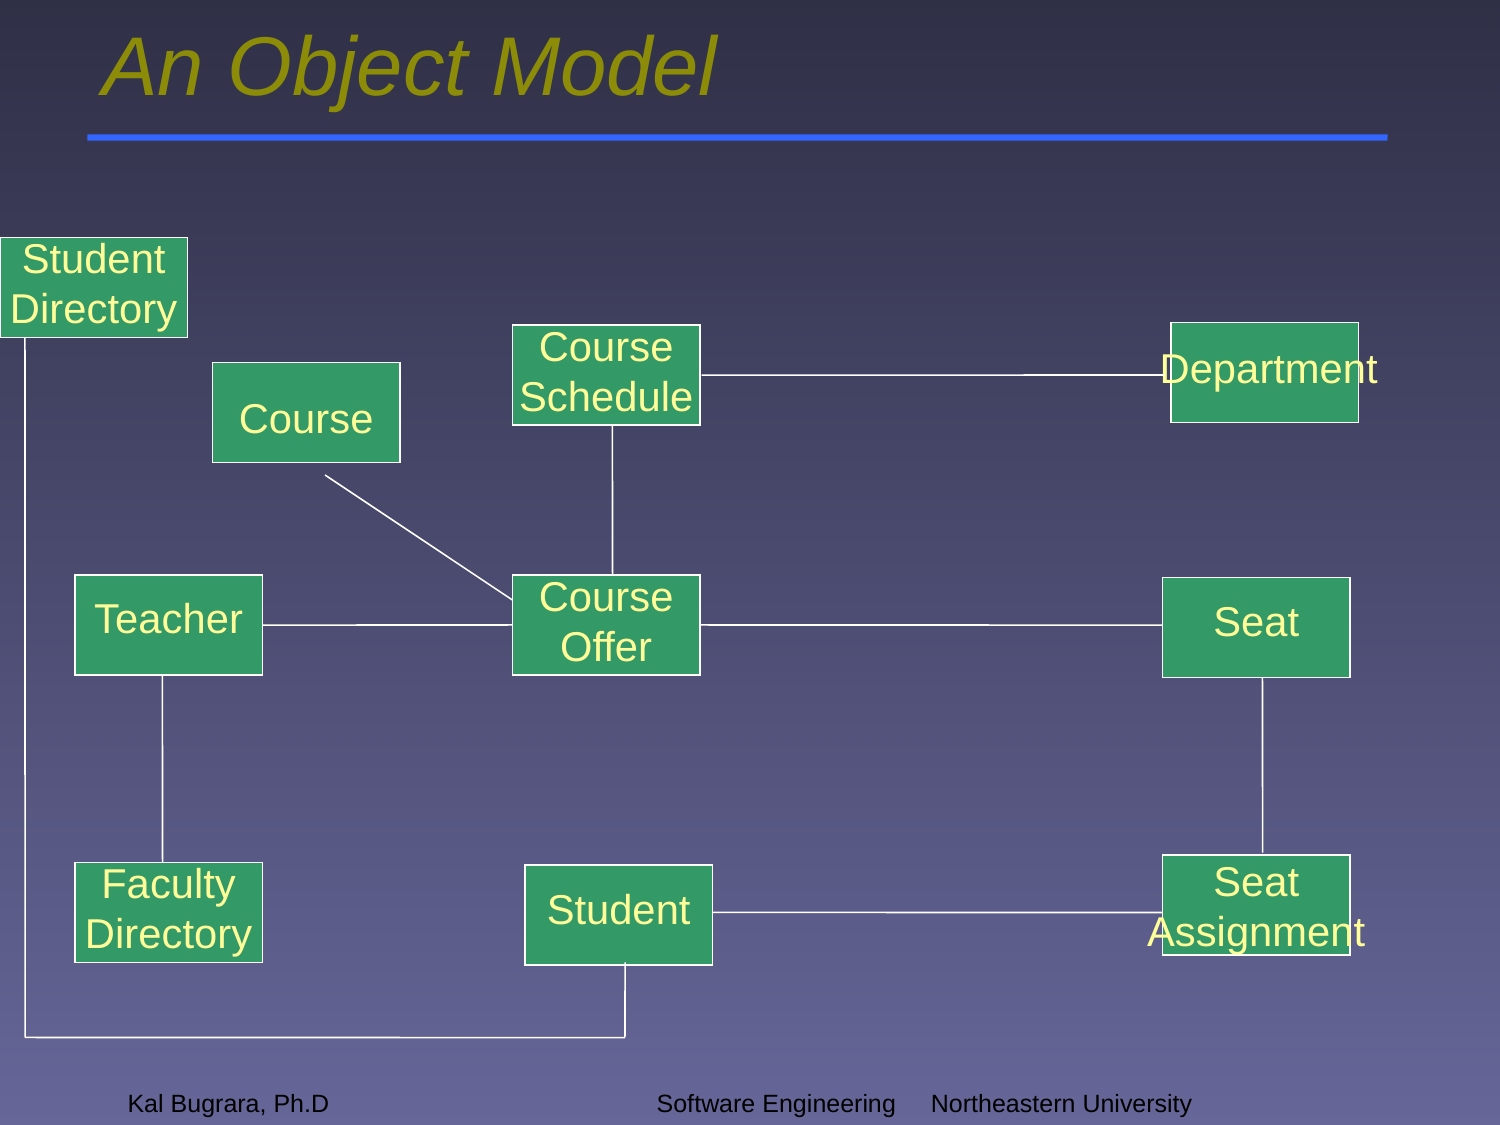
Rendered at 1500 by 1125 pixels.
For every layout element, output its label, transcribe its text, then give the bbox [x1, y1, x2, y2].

text_box Seat Assignment [1125, 847, 1388, 963]
text_box [212, 450, 400, 463]
footer Software Engineering Northeastern University [474, 1049, 1376, 1125]
text_box Department [1137, 334, 1400, 400]
text_box [75, 650, 263, 675]
text_box [212, 362, 400, 384]
text_box Faculty Directory [49, 849, 288, 965]
text_box [1162, 653, 1350, 678]
text_box Seat [1137, 587, 1375, 653]
text_box Teacher [49, 584, 288, 650]
text_box [1162, 577, 1350, 587]
text_box Course Offer [487, 562, 725, 678]
slide_number Kal Bugrara, Ph.D [112, 1049, 426, 1125]
title An Object Model [87, 0, 1388, 126]
text_box Course Schedule [487, 312, 725, 428]
text_box [525, 865, 713, 875]
text_box Course [187, 384, 425, 450]
text_box [525, 940, 713, 966]
text_box [75, 575, 263, 584]
text_box [1170, 322, 1359, 334]
text_box Student [499, 875, 738, 940]
text_box Student Directory [0, 224, 213, 340]
text_box [1170, 400, 1359, 423]
